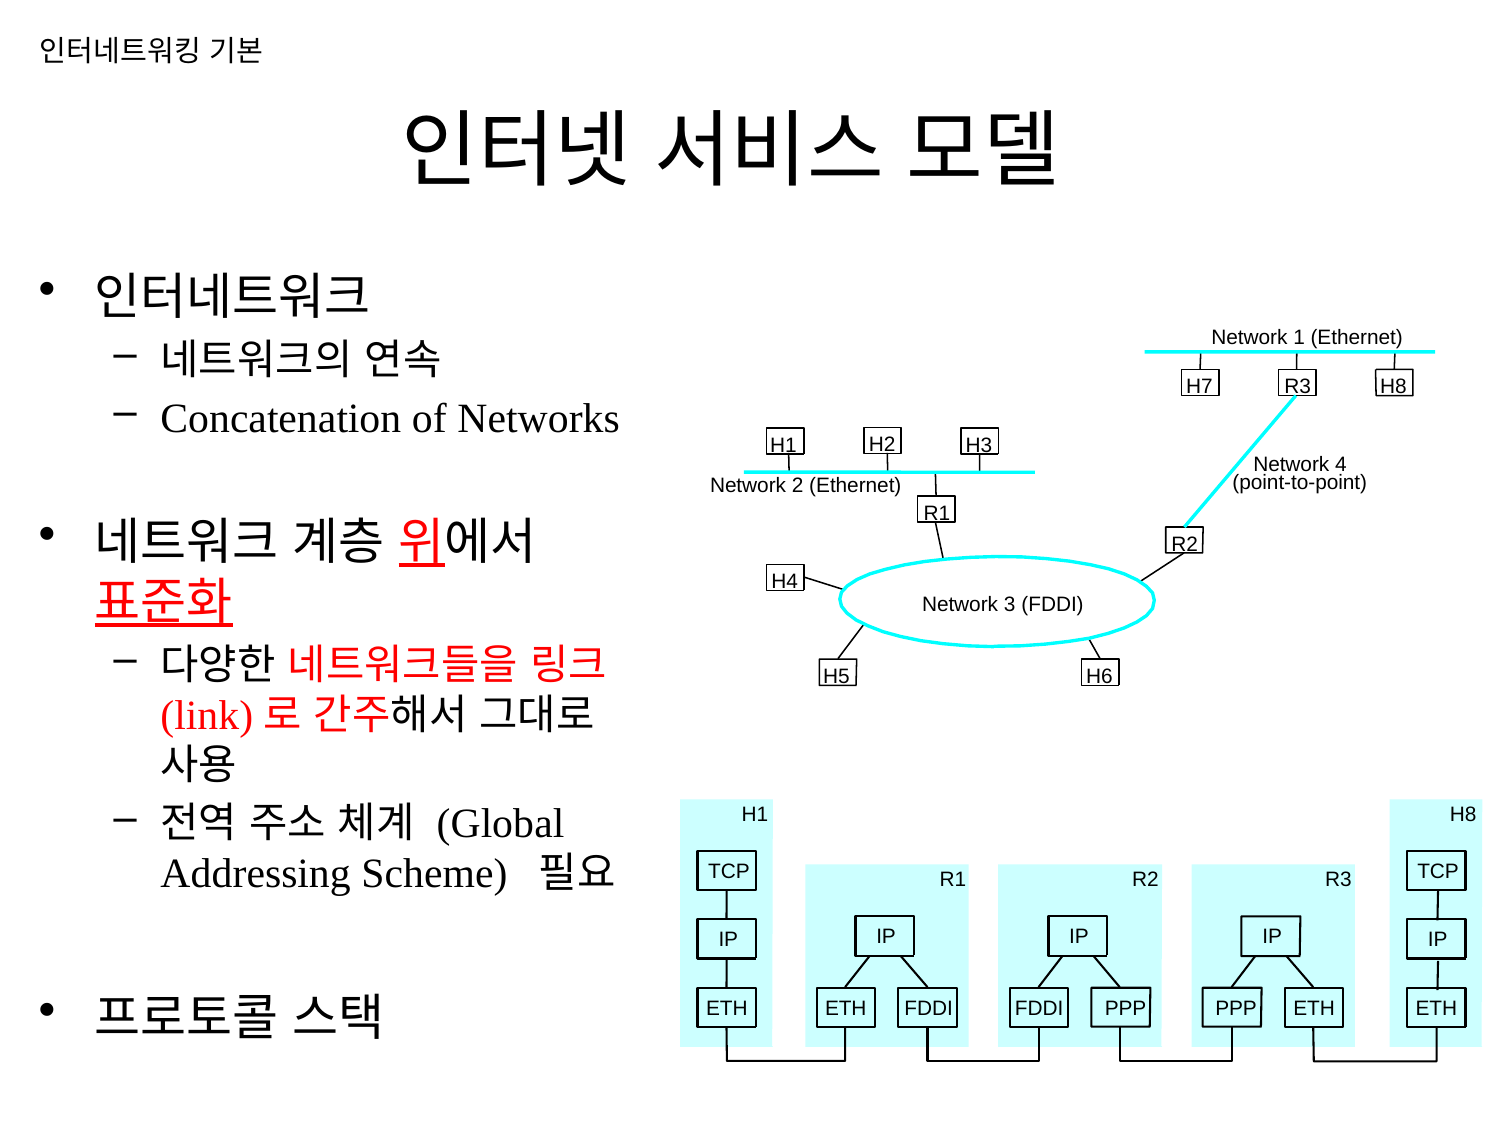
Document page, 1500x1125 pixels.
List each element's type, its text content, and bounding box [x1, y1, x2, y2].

list 인터네트워크 네트워크의 연속 Concatenation of Networks 네트워크 계층 위에서 표준화 다양한 네트워크들을 링크(link)로 간주해서 그대로 사용 전역 주소 체계 (Global Addressing Scheme) 필요 프로토콜 스택 [23, 256, 668, 1079]
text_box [709, 323, 1436, 688]
title 인터넷 서비스 모델 [99, 62, 1363, 200]
text_box 인터네트워킹 기본 [24, 24, 400, 75]
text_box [679, 799, 1483, 1062]
